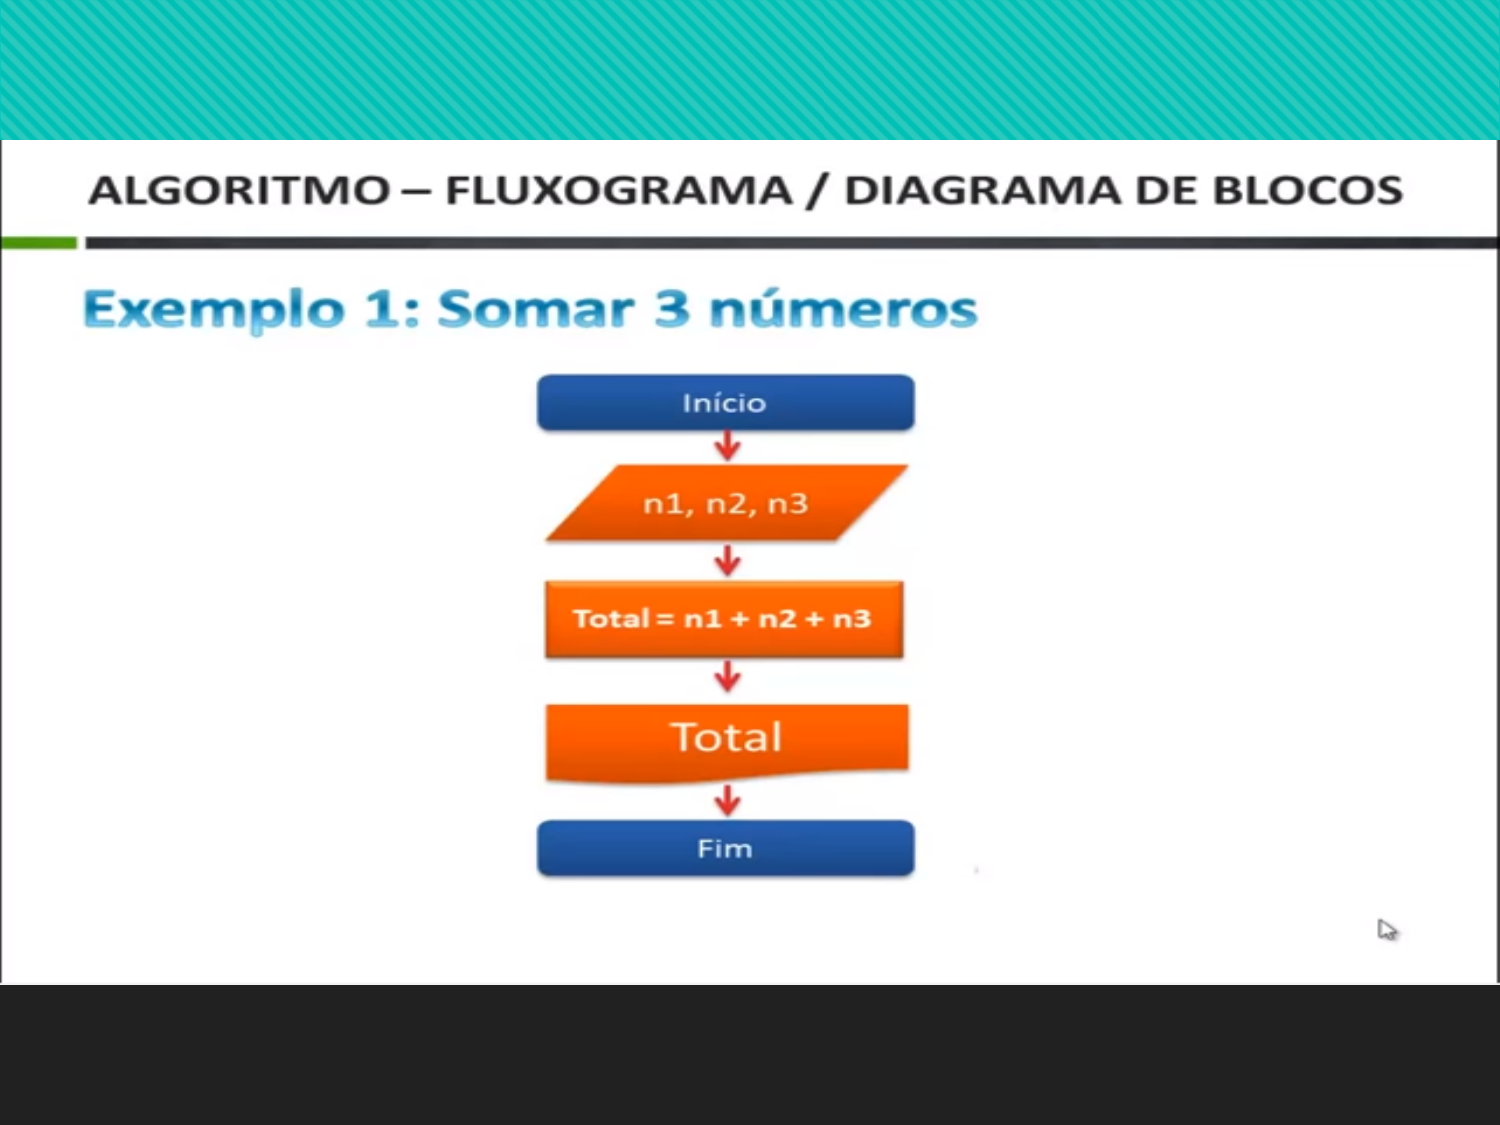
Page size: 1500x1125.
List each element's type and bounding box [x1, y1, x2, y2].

picture [0, 140, 1500, 985]
